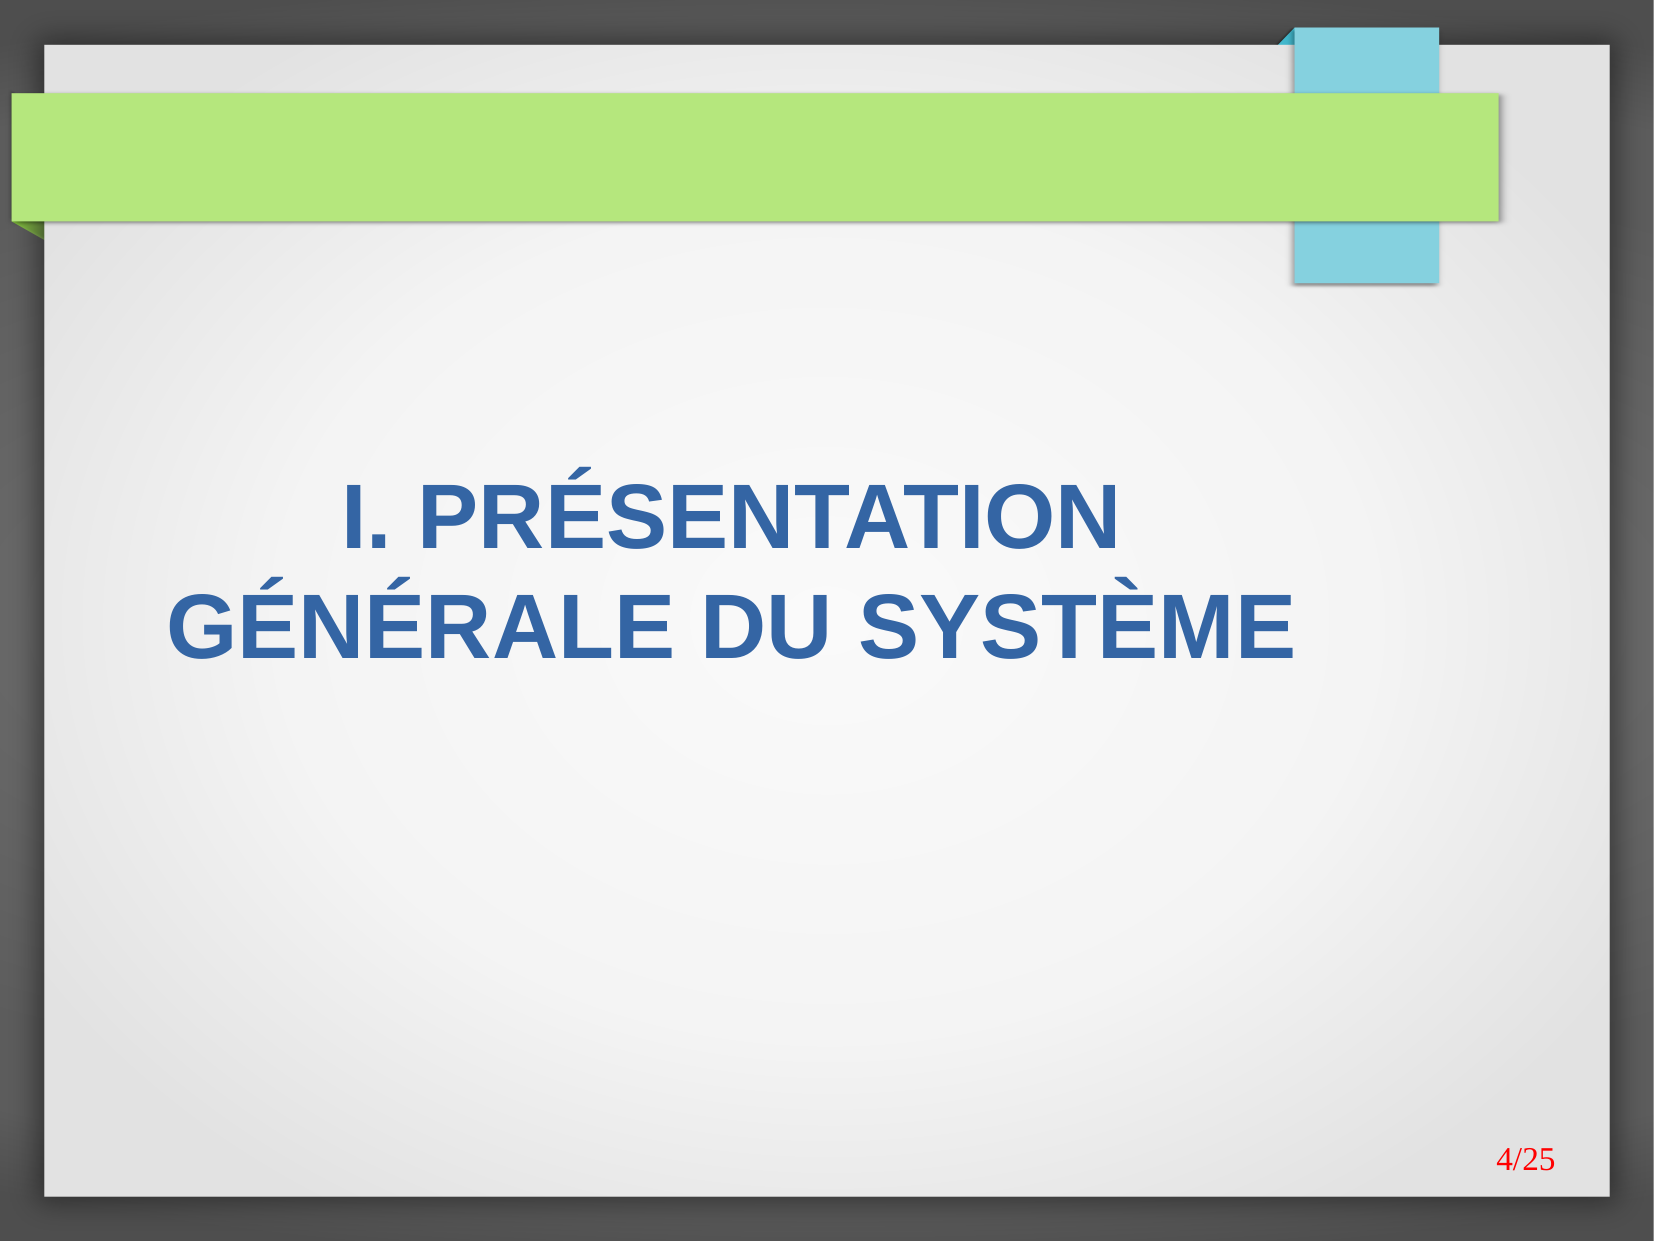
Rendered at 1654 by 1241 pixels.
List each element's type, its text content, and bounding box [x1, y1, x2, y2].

text_box I. PRÉSENTATION GÉNÉRALE DU SYSTÈME [141, 507, 1323, 626]
text_box 1/25 [1445, 1122, 1607, 1193]
picture [0, 0, 1654, 1241]
